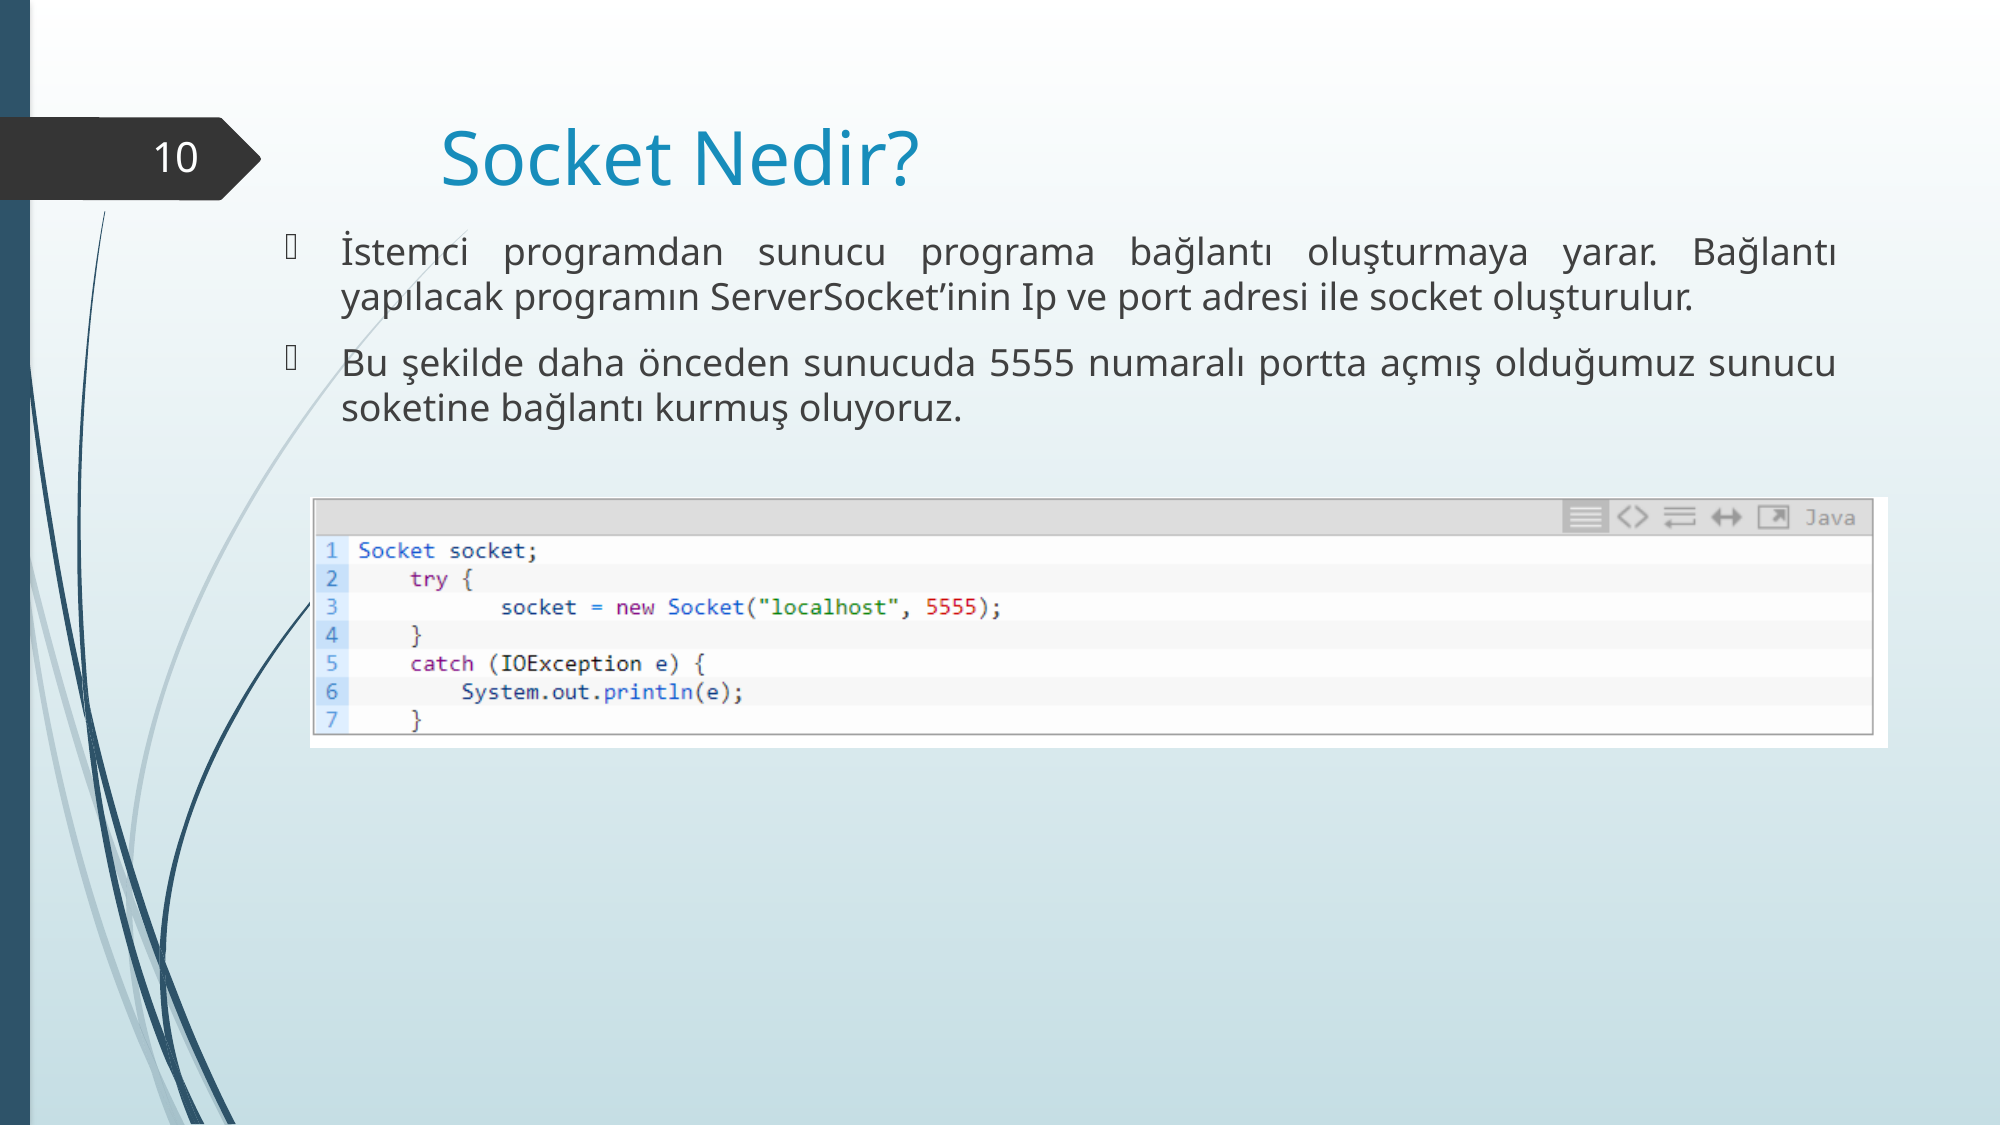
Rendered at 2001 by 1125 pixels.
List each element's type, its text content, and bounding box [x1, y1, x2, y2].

title Socket Nedir? [425, 102, 1888, 313]
picture [310, 496, 1888, 748]
slide_number 10 [87, 129, 216, 190]
list İstemci programdan sunucu programa bağlantı oluşturmaya yarar. Bağlantı yapılacak programın ServerSocket’inin Ip ve port adresi ile socket oluşturulur. Bu şekilde daha önceden sunucuda 5555 numaralı portta açmış olduğumuz sunucu soketine bağlantı kurmuş oluyoruz. [269, 220, 1854, 1125]
